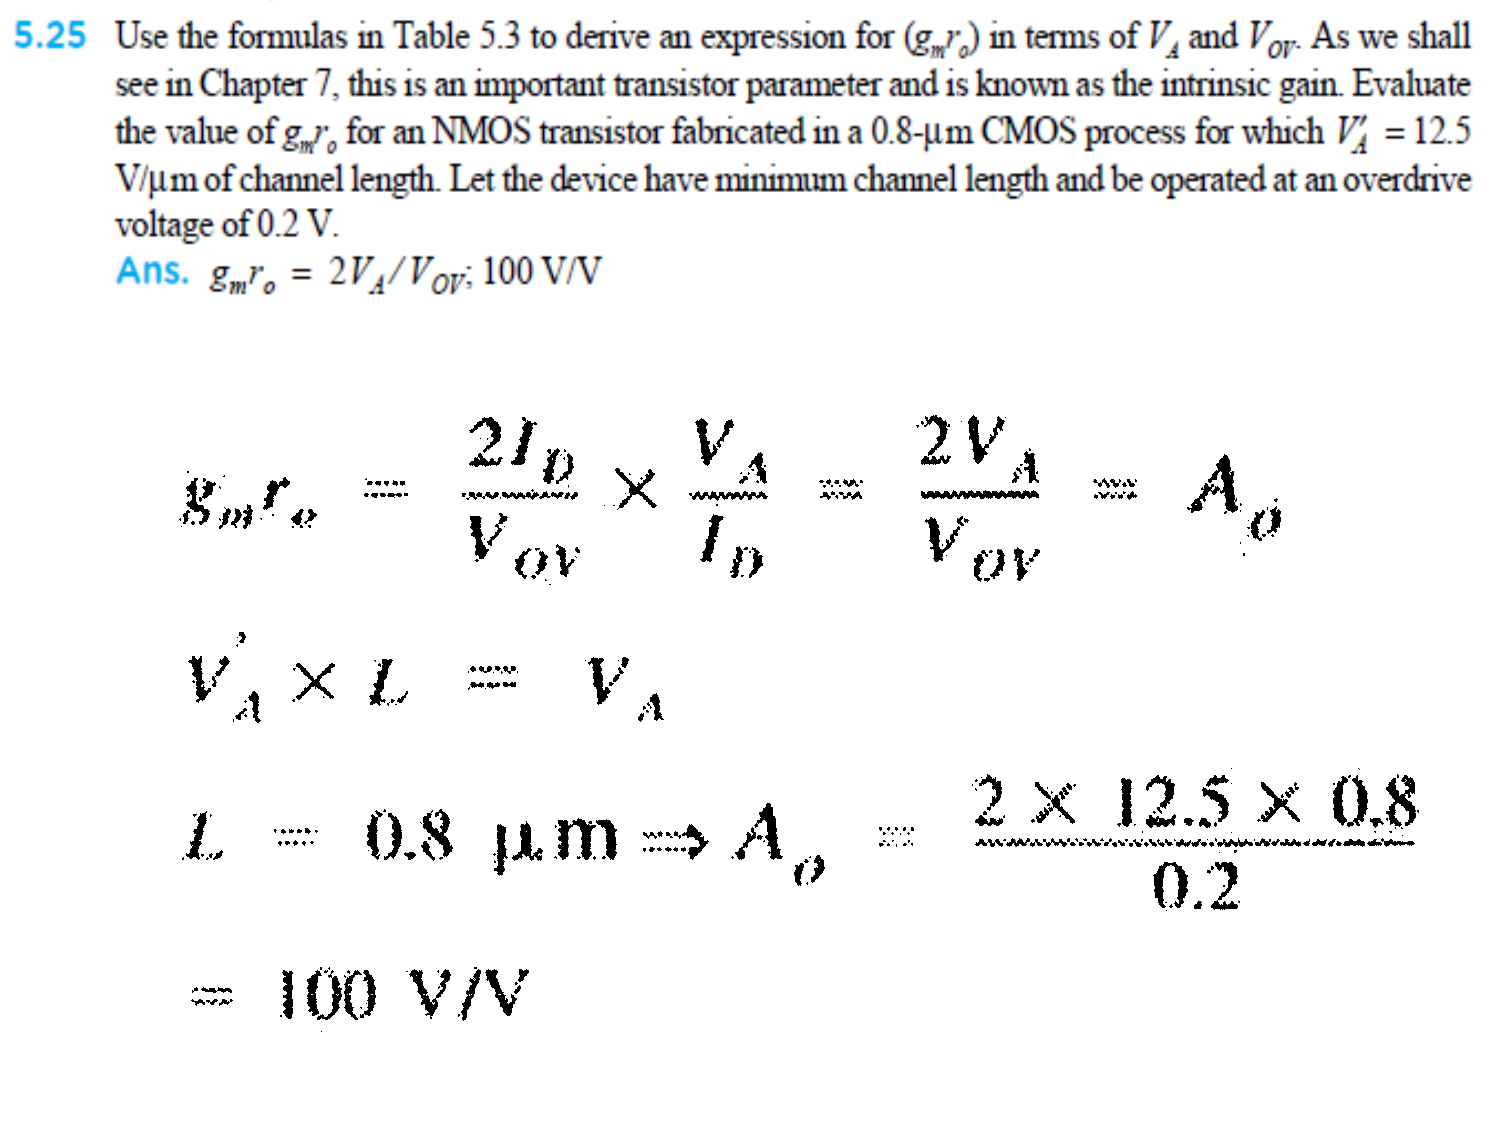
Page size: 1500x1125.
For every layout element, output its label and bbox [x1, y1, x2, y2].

picture [121, 387, 1461, 1038]
picture [0, 0, 1486, 338]
